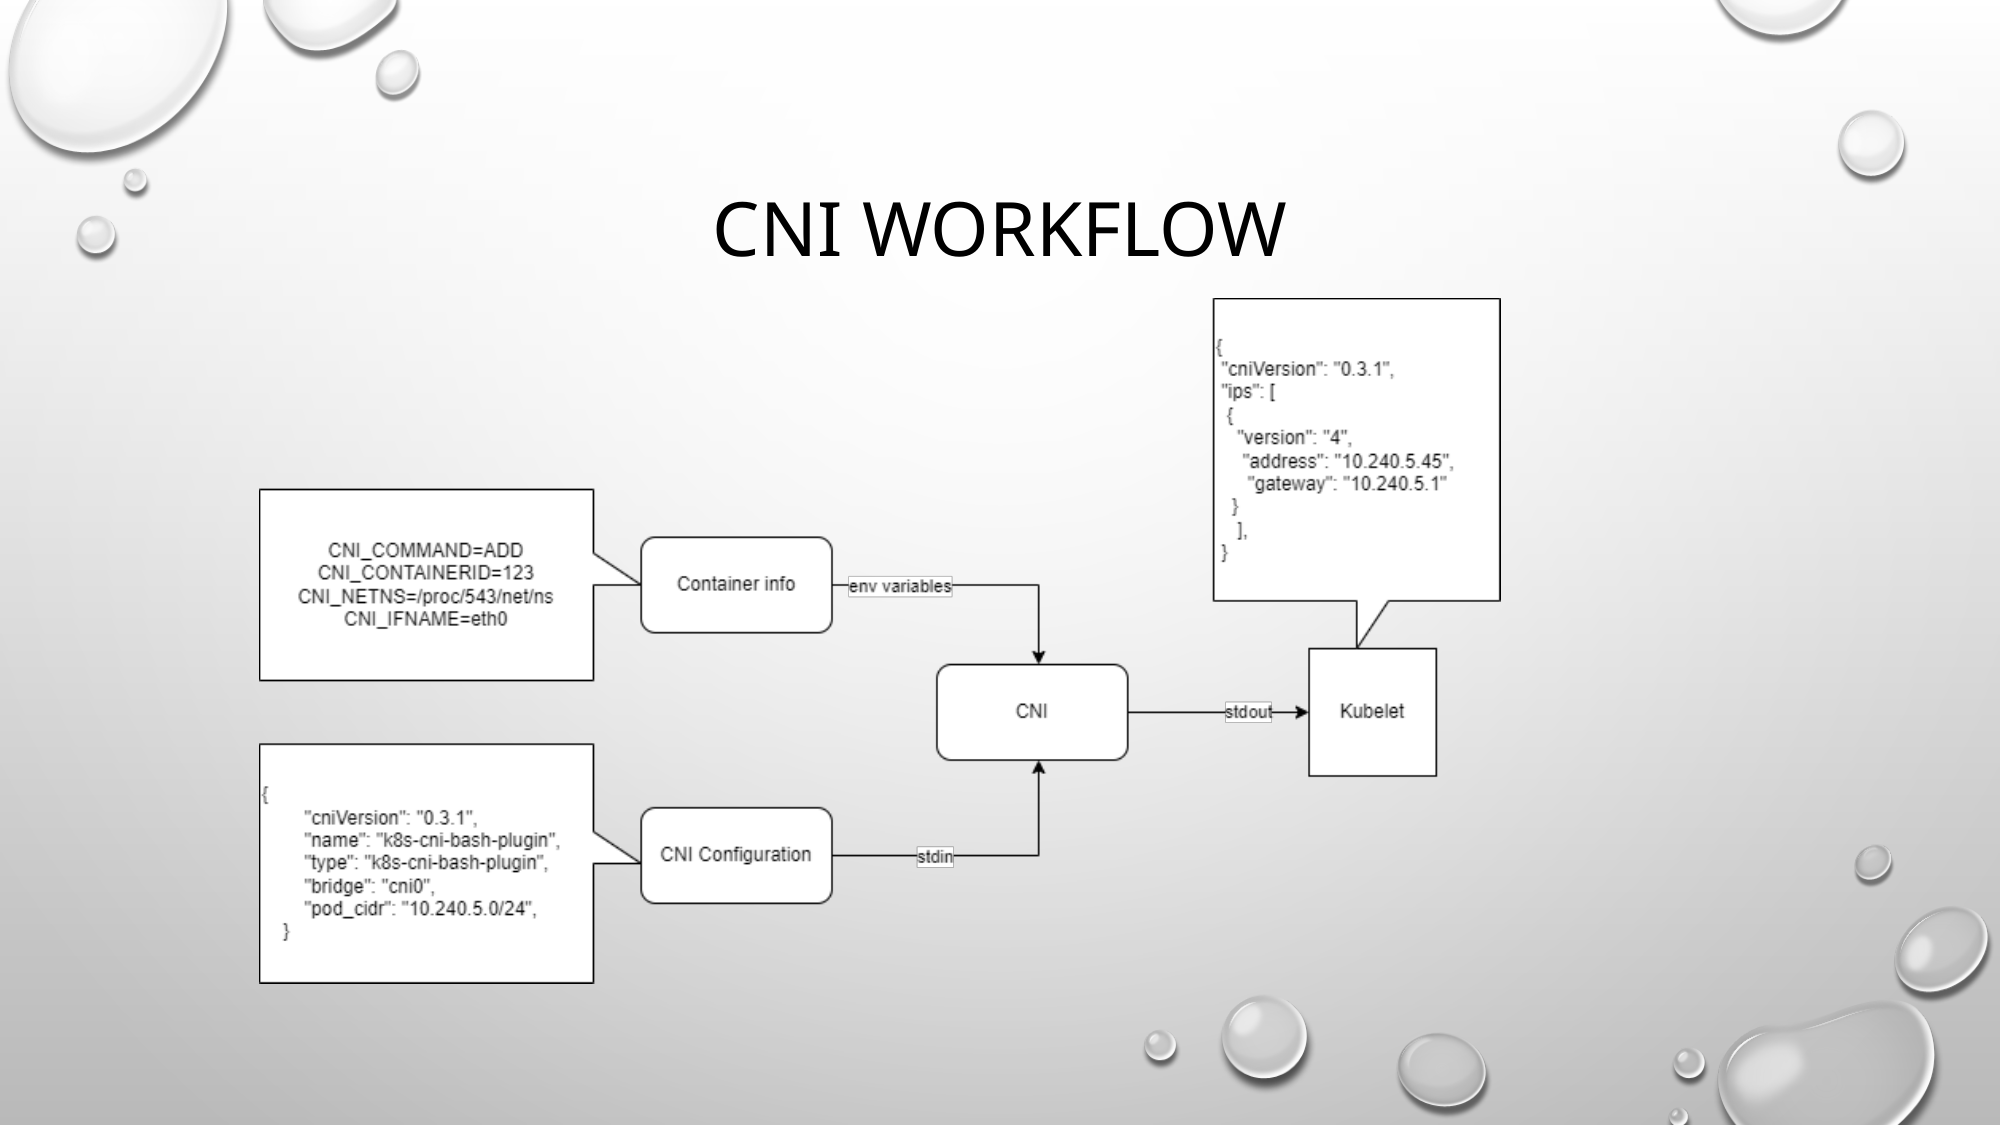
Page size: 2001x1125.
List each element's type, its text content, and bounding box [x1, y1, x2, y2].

title CNI WORKFLOW [149, 101, 1851, 364]
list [259, 298, 1501, 984]
picture [0, 0, 2000, 1125]
